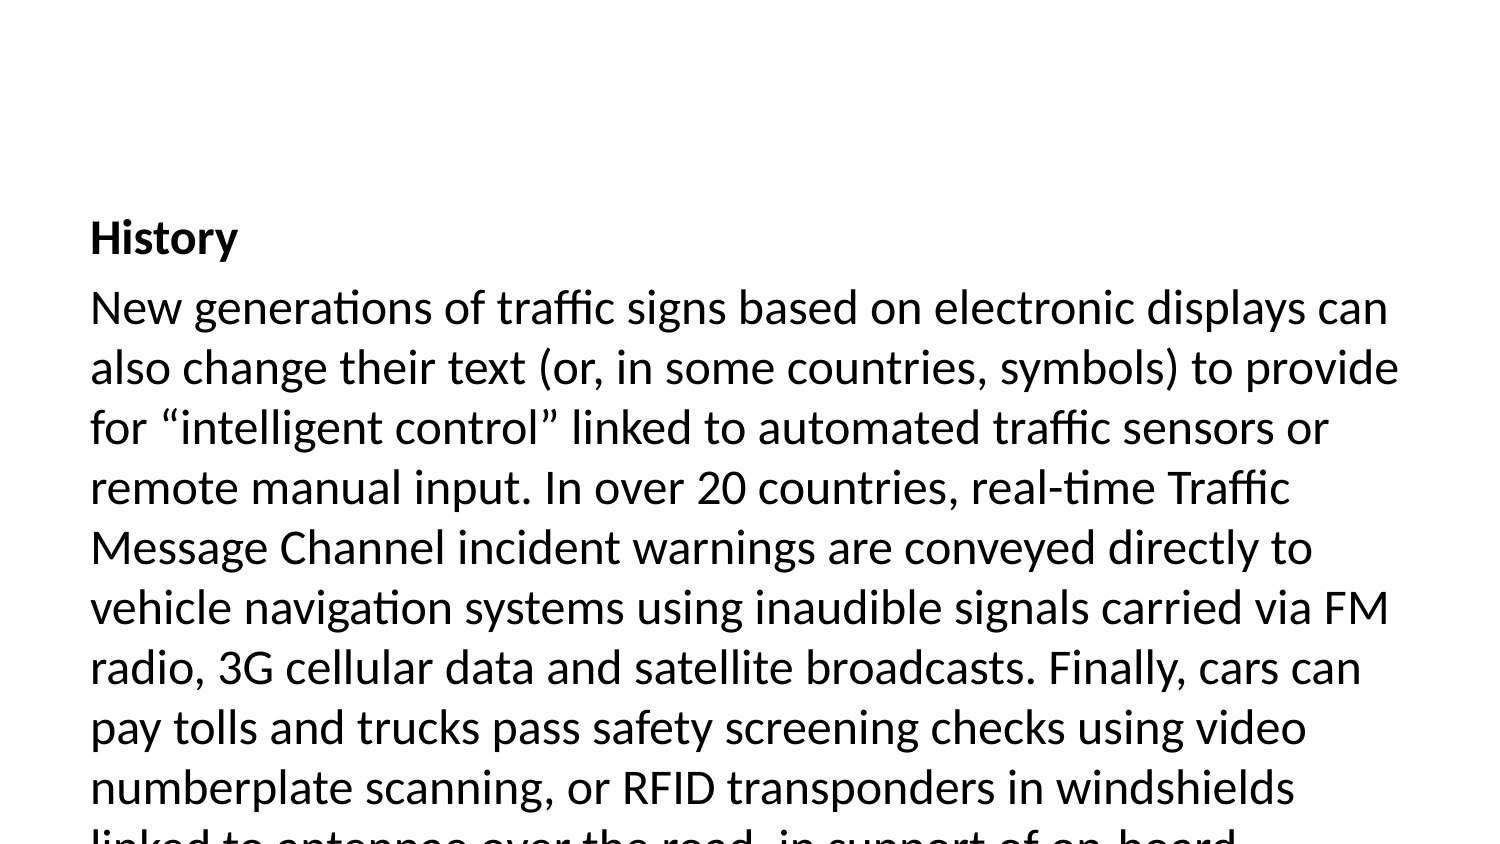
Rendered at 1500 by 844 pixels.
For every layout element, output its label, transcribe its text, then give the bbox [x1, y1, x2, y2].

list History New generations of traffic signs based on electronic displays can also change their text (or, in some countries, symbols) to provide for “intelligent control” linked to automated traffic sensors or remote manual input. In over 20 countries, real-time Traffic Message Channel incident warnings are conveyed directly to vehicle navigation systems using inaudible signals carried via FM radio, 3G cellular data and satellite broadcasts. Finally, cars can pay tolls and trucks pass safety screening checks using video numberplate scanning, or RFID transponders in windshields linked to antennae over the road, in support of on-board signalling, toll collection, and travel time monitoring. [75, 196, 1425, 754]
